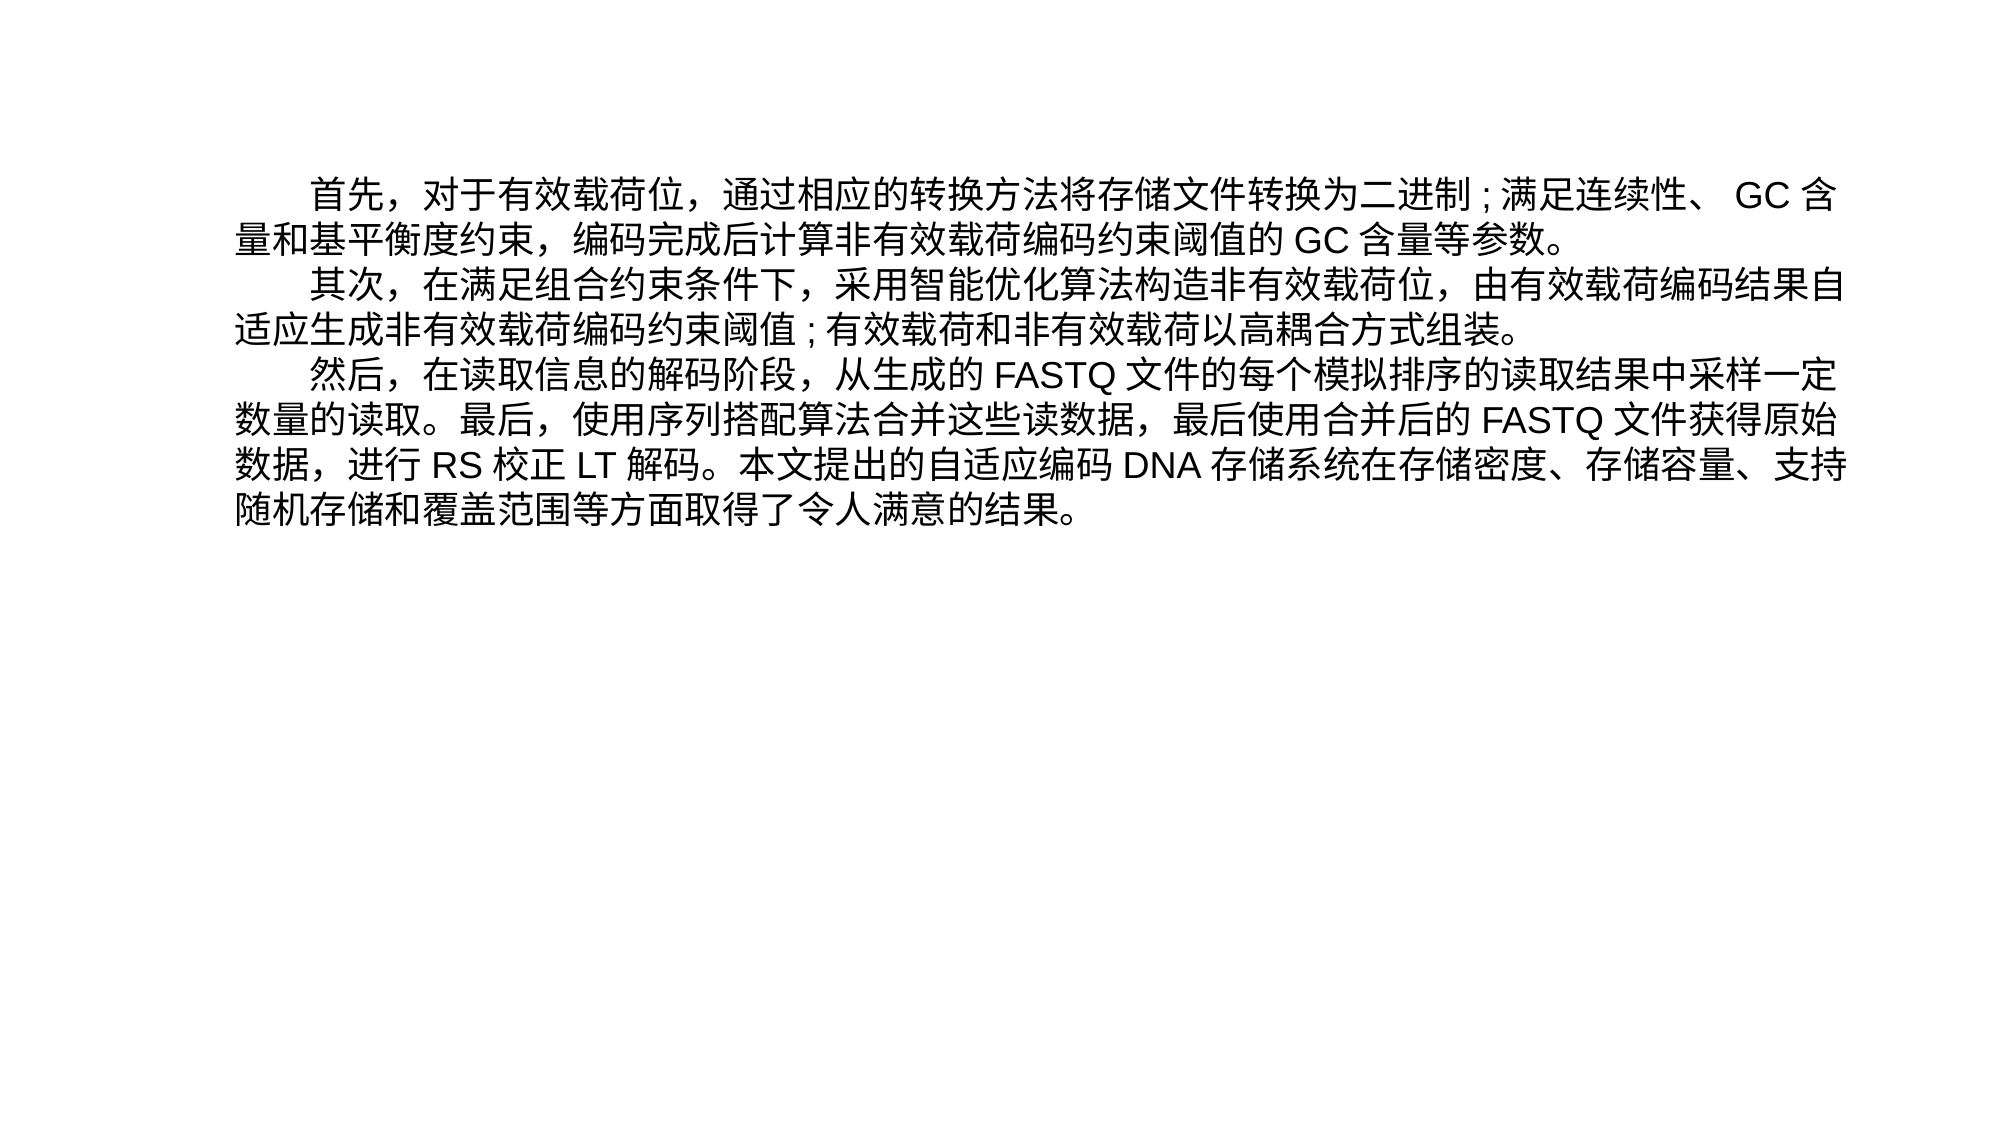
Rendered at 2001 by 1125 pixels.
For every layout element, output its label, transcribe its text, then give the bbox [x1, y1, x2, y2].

text_box 首先，对于有效载荷位，通过相应的转换方法将存储文件转换为二进制;满足连续性、GC含量和基平衡度约束，编码完成后计算非有效载荷编码约束阈值的GC含量等参数。 其次，在满足组合约束条件下，采用智能优化算法构造非有效载荷位，由有效载荷编码结果自适应生成非有效载荷编码约束阈值;有效载荷和非有效载荷以高耦合方式组装。 然后，在读取信息的解码阶段，从生成的FASTQ文件的每个模拟排序的读取结果中采样一定数量的读取。最后，使用序列搭配算法合并这些读数据，最后使用合并后的FASTQ文件获得原始数据，进行RS校正LT解码。本文提出的自适应编码DNA存储系统在存储密度、存储容量、支持随机存储和覆盖范围等方面取得了令人满意的结果。 [219, 163, 1870, 539]
